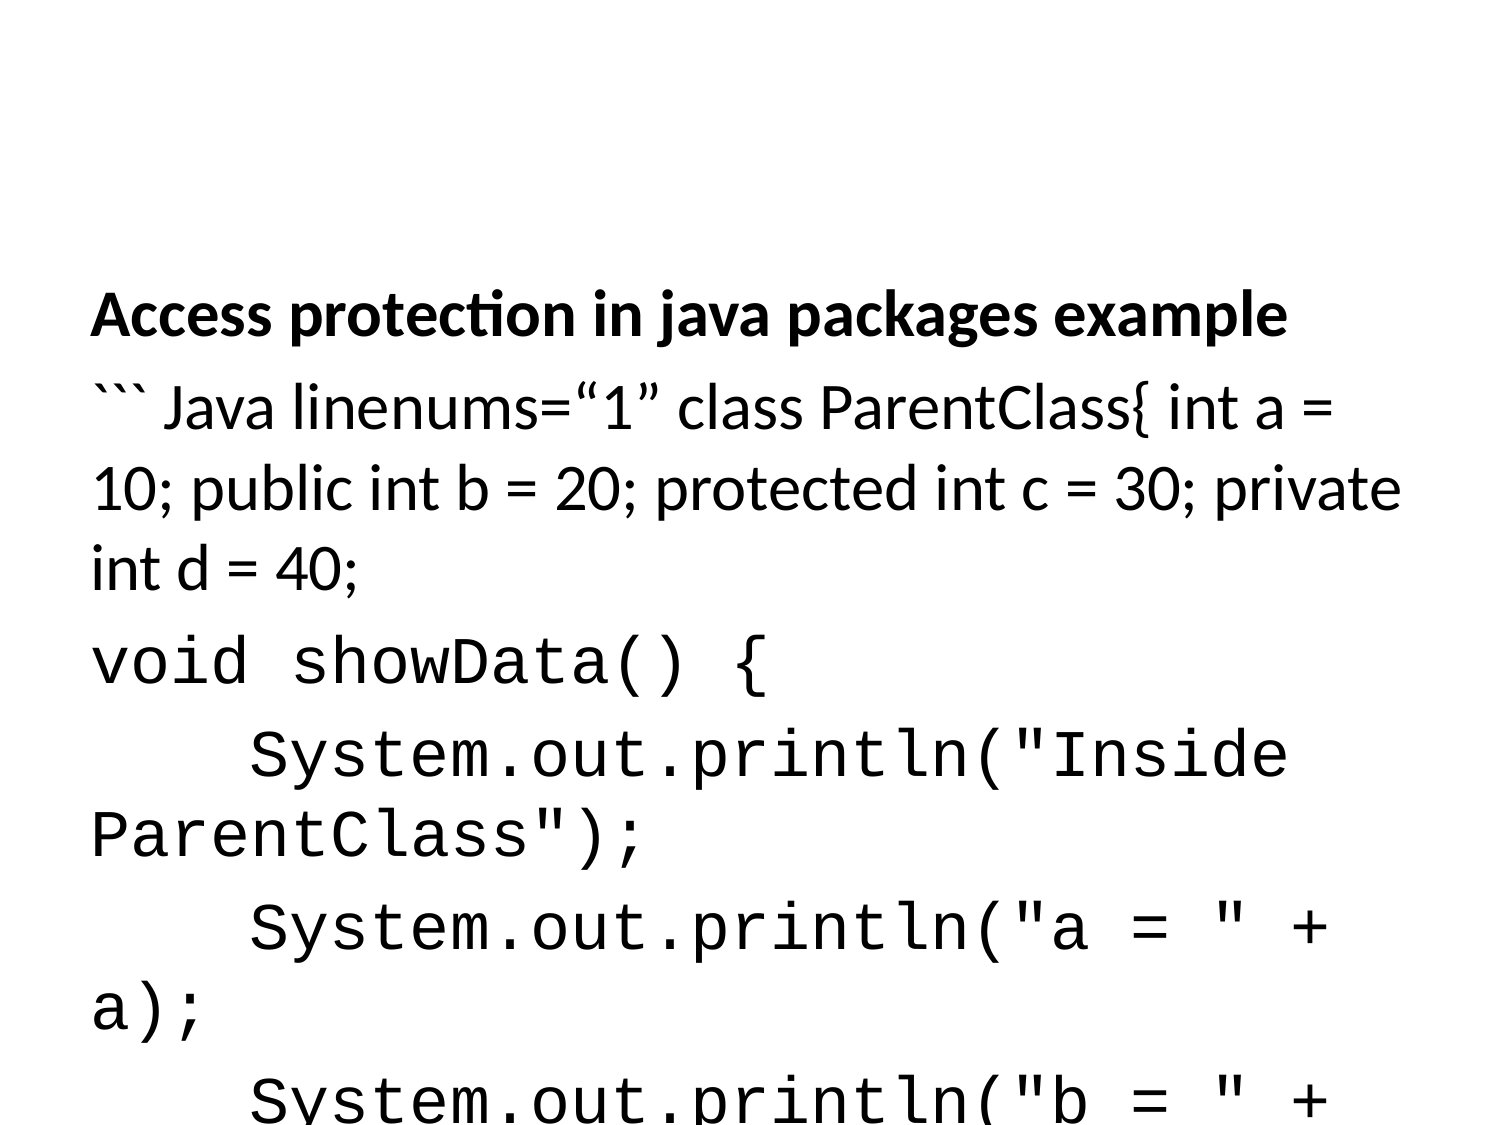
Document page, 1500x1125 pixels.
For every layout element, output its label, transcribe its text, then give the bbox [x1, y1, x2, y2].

list Access protection in java packages example ``` Java linenums=“1” class ParentClass{ int a = 10; public int b = 20; protected int c = 30; private int d = 40; void showData() { System.out.println("Inside ParentClass"); System.out.println("a = " + a); System.out.println("b = " + b); System.out.println("c = " + c); System.out.println("d = " + d); } } --- ### Access protection in java packages example ``` Java linenums="1" class ChildClass extends ParentClass { void accessData() { System.out.println("Inside ChildClass"); System.out.println("a = " + a); System.out.println("b = " + b); System.out.println("c = " + c); //System.out.println("d = " + d); // private member can't be accessed } } [75, 262, 1425, 1005]
